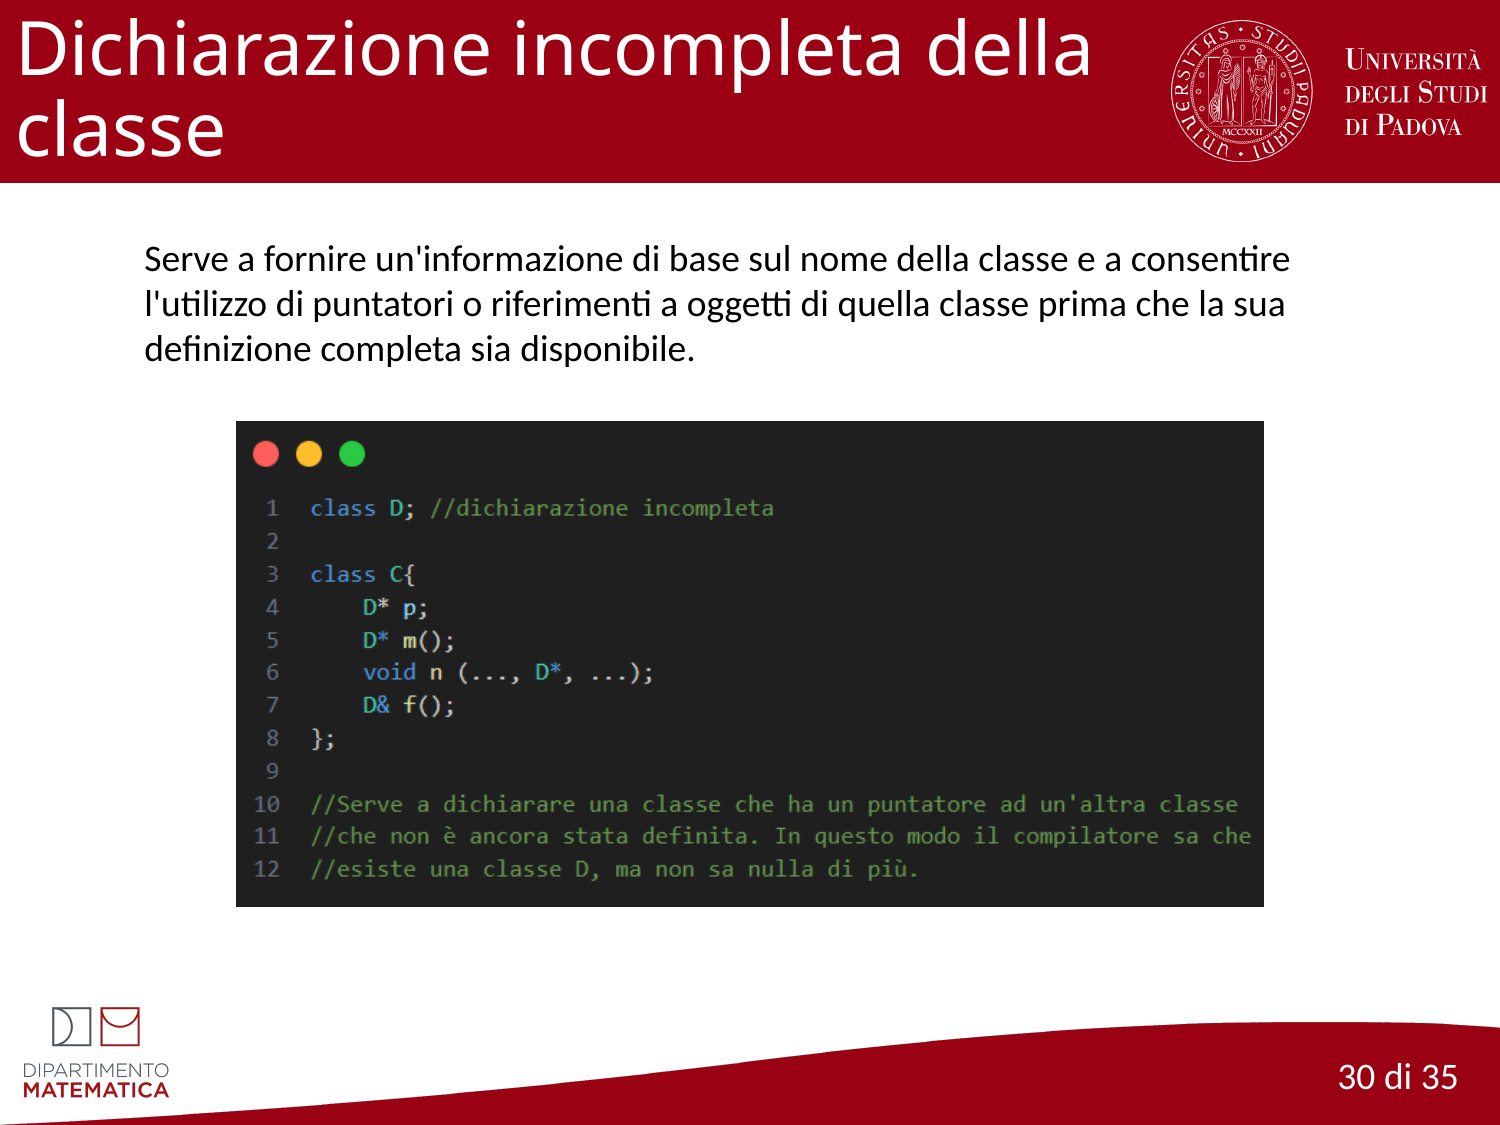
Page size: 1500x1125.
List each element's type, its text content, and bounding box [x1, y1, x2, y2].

text_box Serve a fornire un'informazione di base sul nome della classe e a consentire l'utilizzo di puntatori o riferimenti a oggetti di quella classe prima che la sua definizione completa sia disponibile. [129, 226, 1371, 377]
slide_number 30 di 35 [1136, 1044, 1474, 1104]
picture [1171, 20, 1487, 162]
title Dichiarazione incompleta della classe [0, 0, 1159, 183]
picture [236, 421, 1264, 907]
picture [0, 1007, 1500, 1125]
